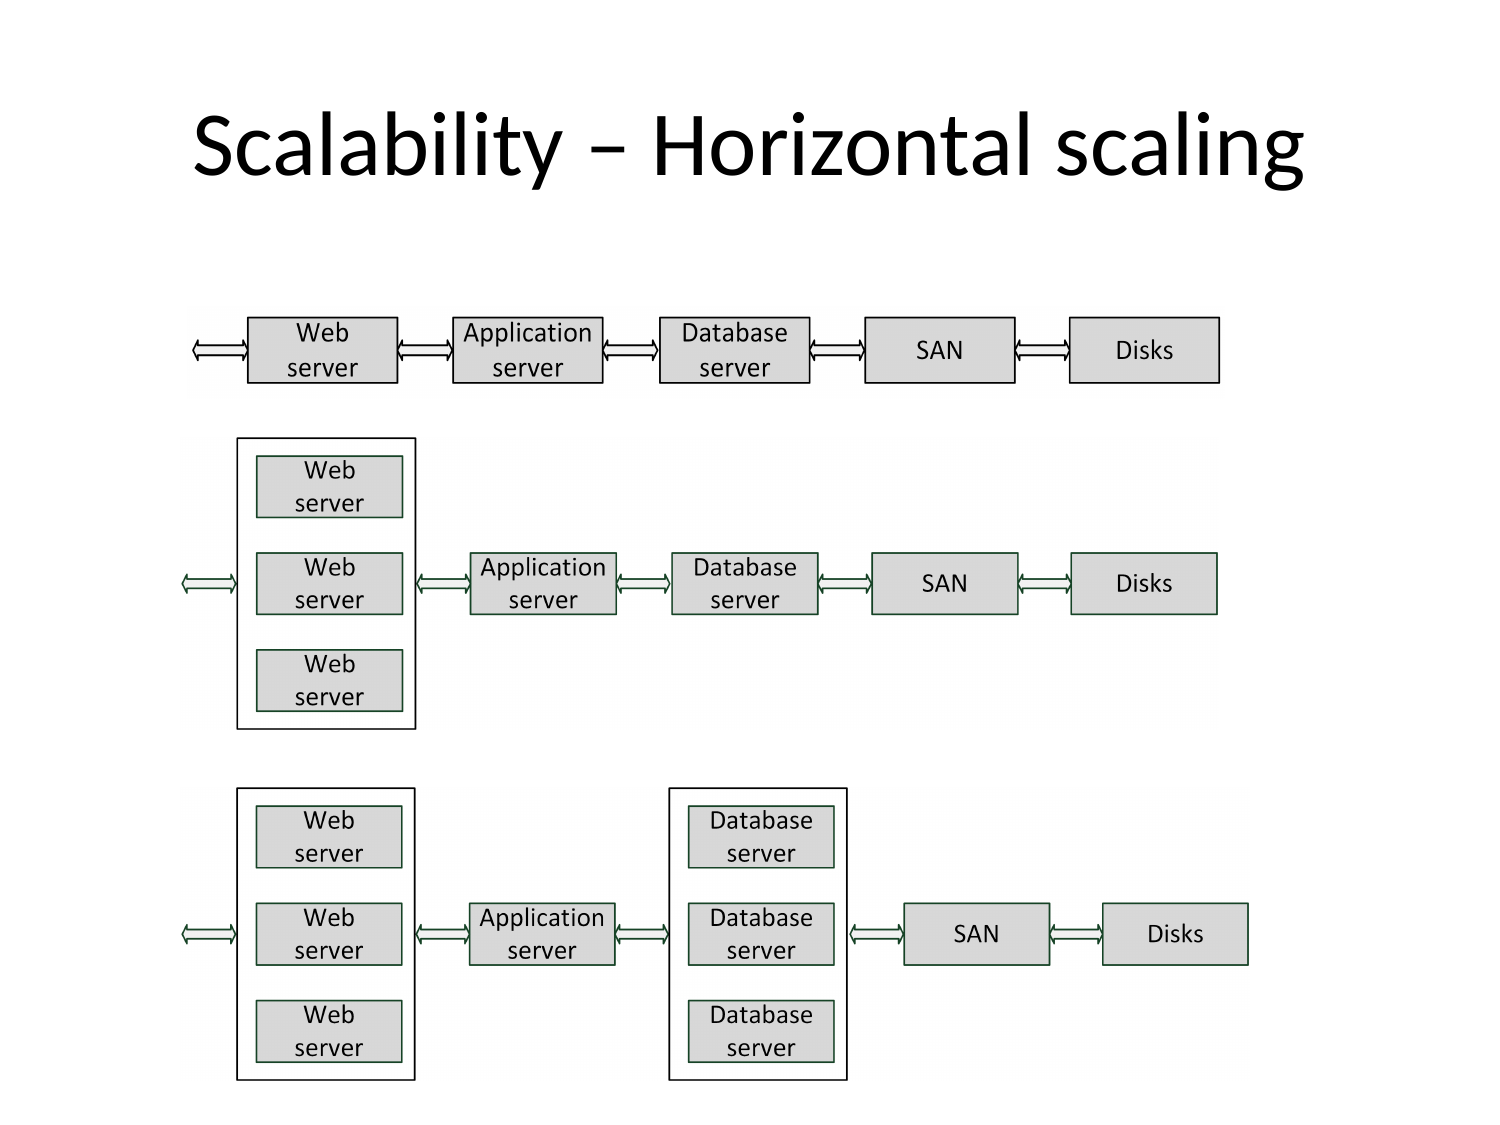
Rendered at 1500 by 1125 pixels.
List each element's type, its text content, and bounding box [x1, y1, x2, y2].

picture [187, 306, 1226, 399]
picture [180, 787, 1251, 1082]
picture [180, 437, 1219, 731]
title Scalability – Horizontal scaling [75, 45, 1425, 233]
